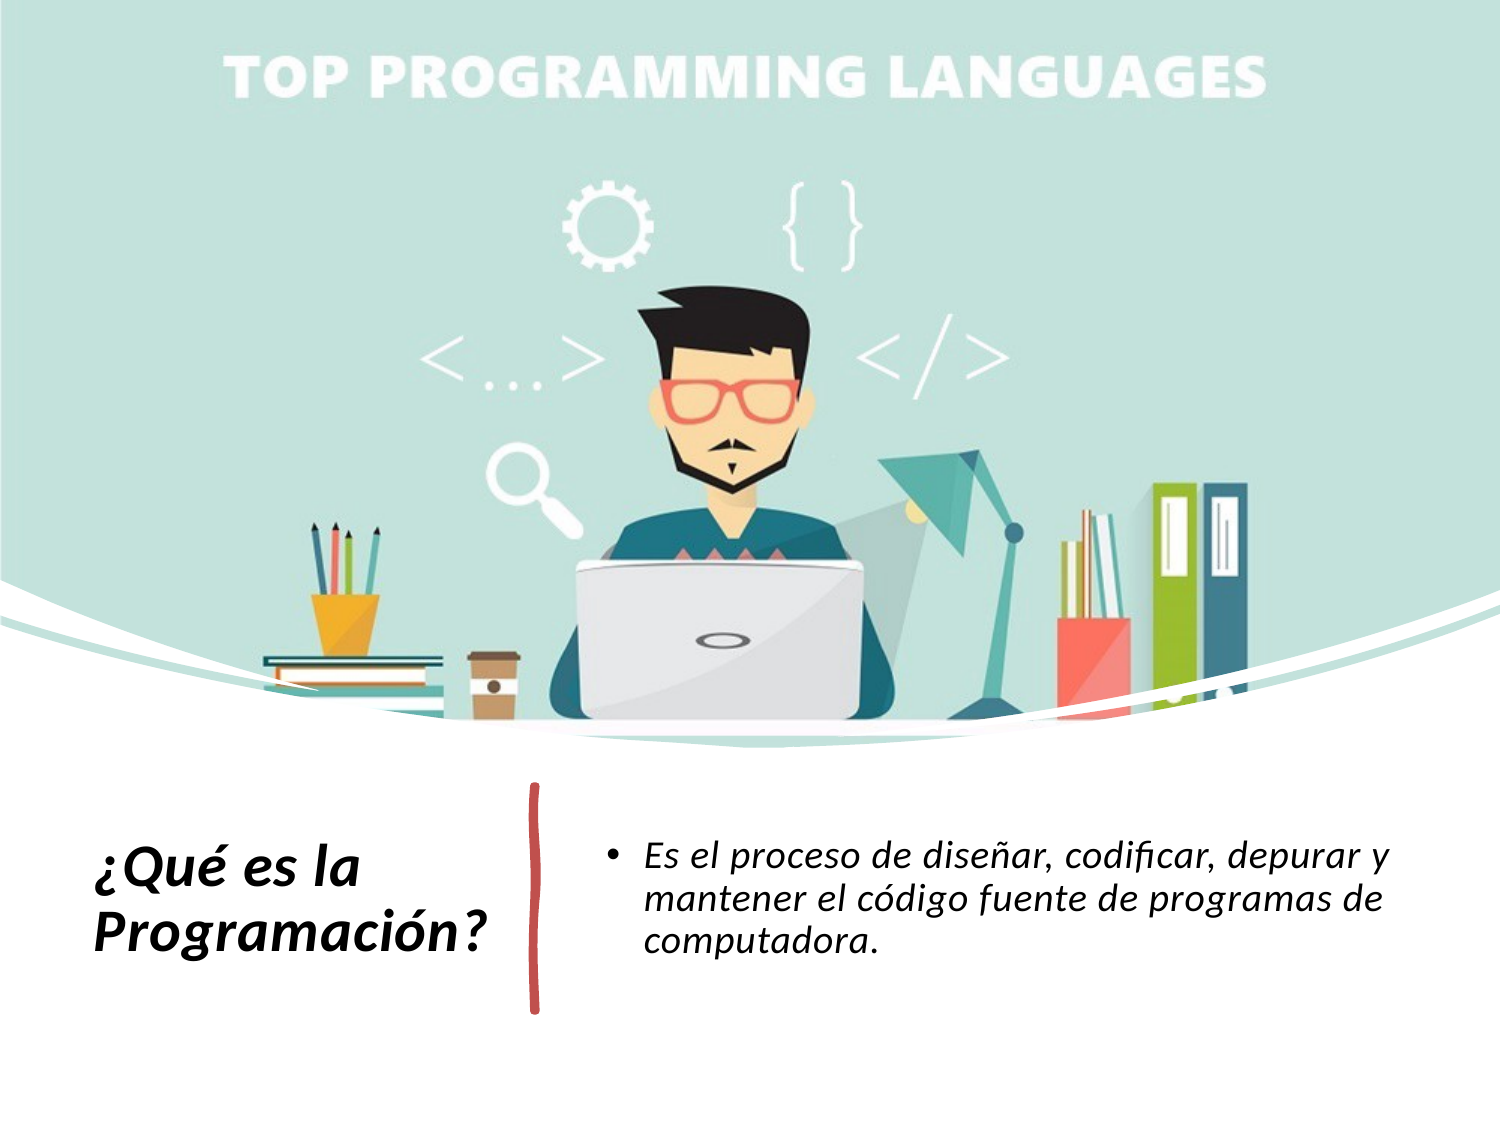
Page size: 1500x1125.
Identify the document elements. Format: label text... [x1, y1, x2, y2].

text_box ¿Qué es la Programación? [78, 783, 536, 1016]
picture [0, 0, 1500, 748]
text_box [530, 783, 540, 1014]
text_box [0, 755, 1500, 1125]
text_box Es el proceso de diseñar, codificar, depurar y mantener el código fuente de programas de computadora. [572, 783, 1422, 1014]
